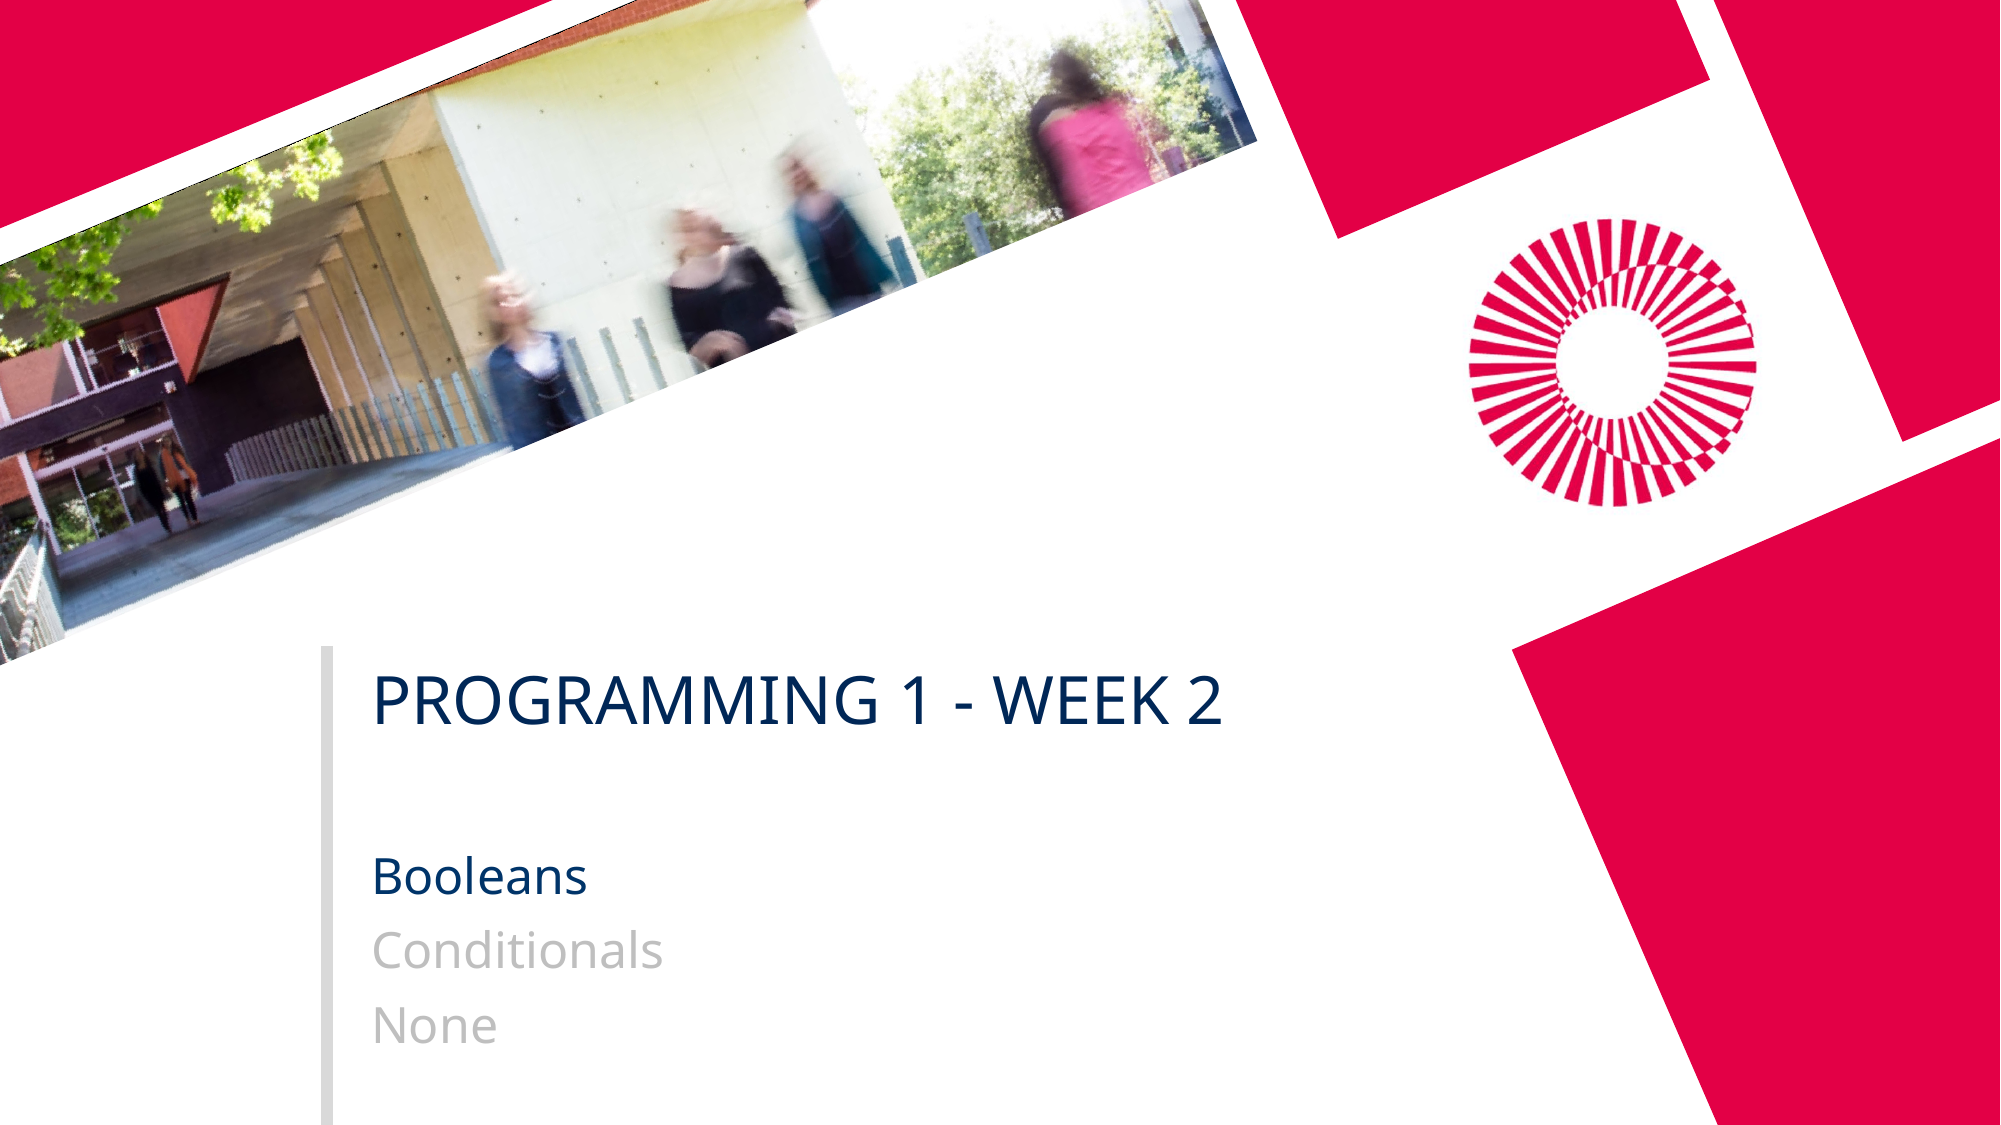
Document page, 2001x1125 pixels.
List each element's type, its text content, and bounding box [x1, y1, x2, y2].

subtitle Booleans Conditionals None [355, 843, 1512, 1000]
picture [0, 0, 1140, 593]
title Programming 1 - WEEK 2 [355, 659, 1512, 810]
picture [1447, 208, 1777, 520]
